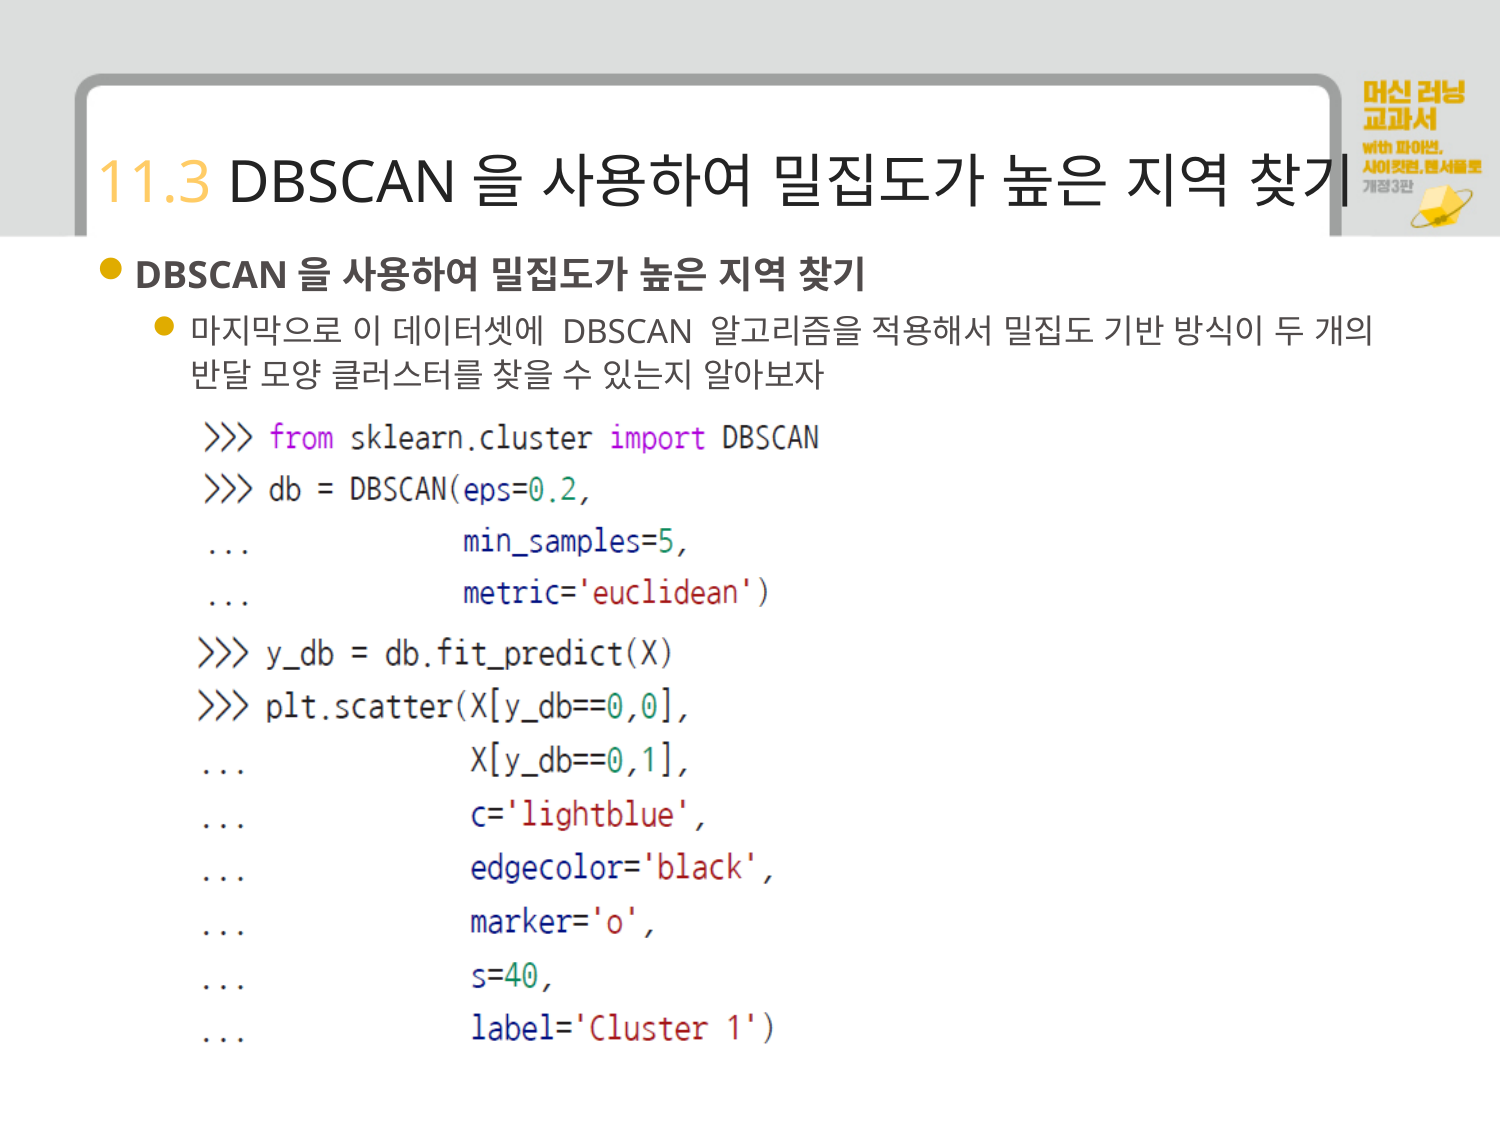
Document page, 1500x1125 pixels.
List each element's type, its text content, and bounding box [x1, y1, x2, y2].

title 11.3 DBSCAN을 사용하여 밀집도가 높은 지역 찾기 [81, 90, 1412, 222]
list DBSCAN을 사용하여 밀집도가 높은 지역 찾기 마지막으로 이 데이터셋에 DBSCAN 알고리즘을 적용해서 밀집도 기반 방식이 두 개의 반달 모양 클러스터를 찾을 수 있는지 알아보자 [81, 239, 1431, 1054]
picture [0, 0, 1500, 1125]
